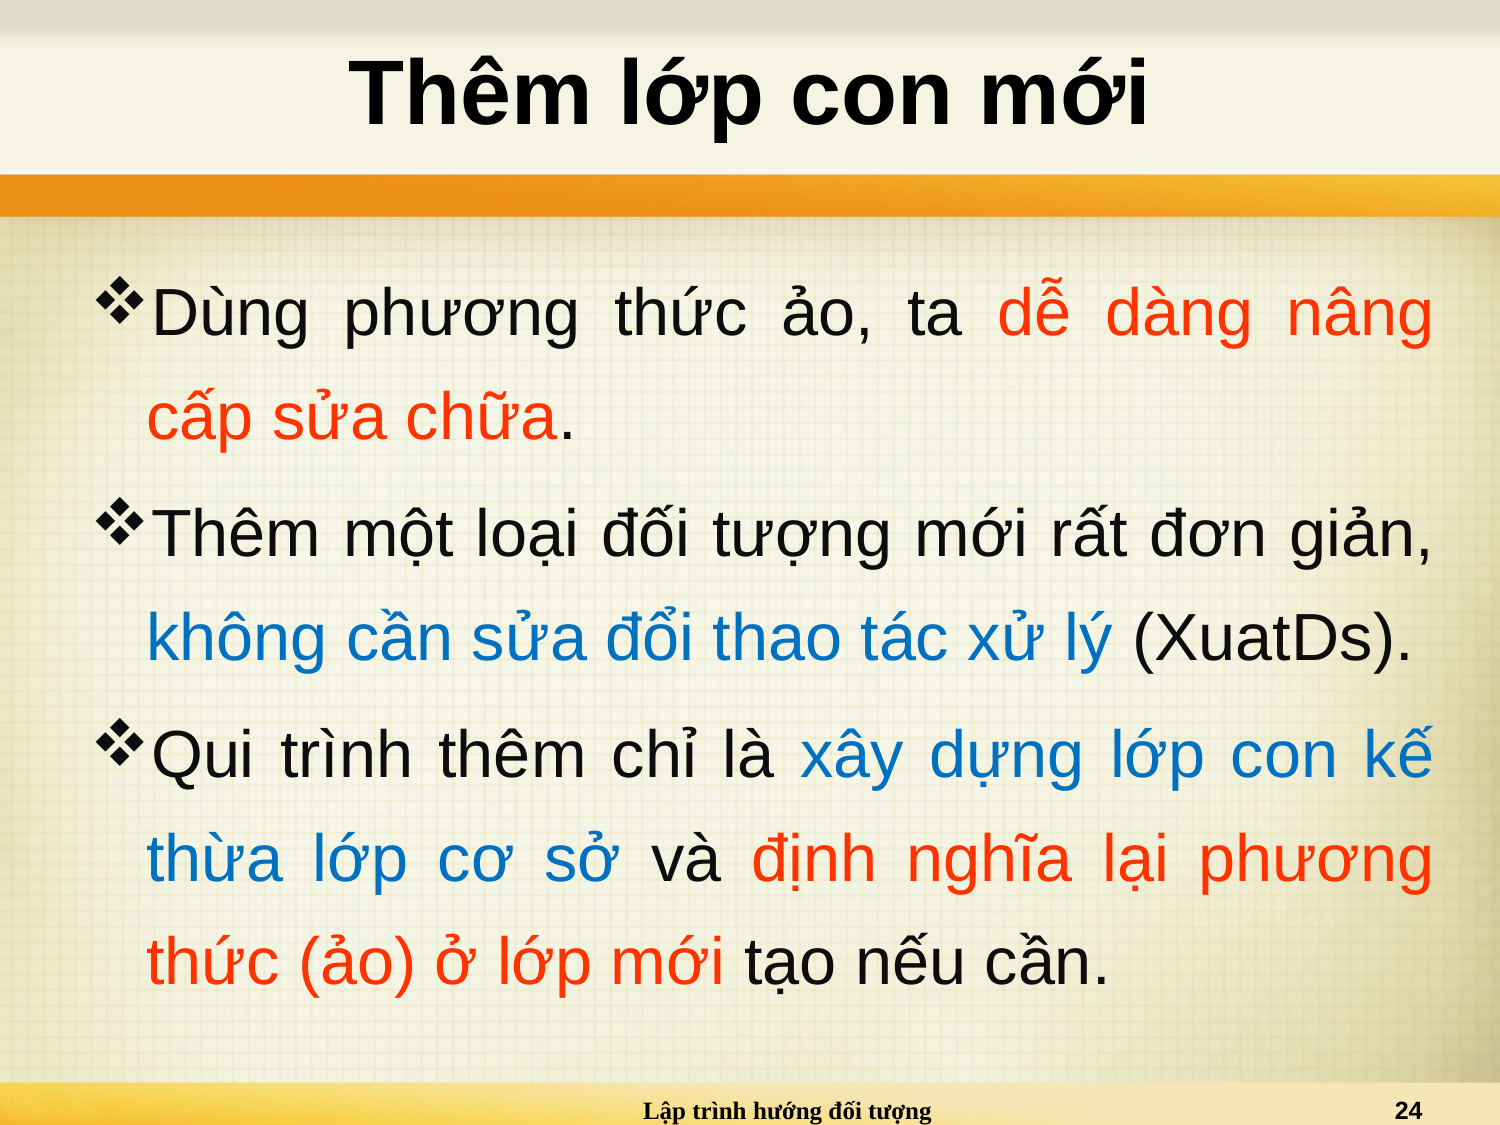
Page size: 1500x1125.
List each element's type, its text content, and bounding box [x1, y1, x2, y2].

list Dùng phương thức ảo, ta dễ dàng nâng cấp sửa chữa. Thêm một loại đối tượng mới rất đơn giản, không cần sửa đổi thao tác xử lý (XuatDs). Qui trình thêm chỉ là xây dựng lớp con kế thừa lớp cơ sở và định nghĩa lại phương thức (ảo) ở lớp mới tạo nếu cần. [75, 237, 1450, 1046]
title Thêm lớp con mới [0, 0, 1500, 175]
slide_number 24 [1087, 1087, 1438, 1125]
footer Lập trình hướng đối tượng [549, 1087, 1025, 1125]
picture [0, 175, 1500, 1125]
